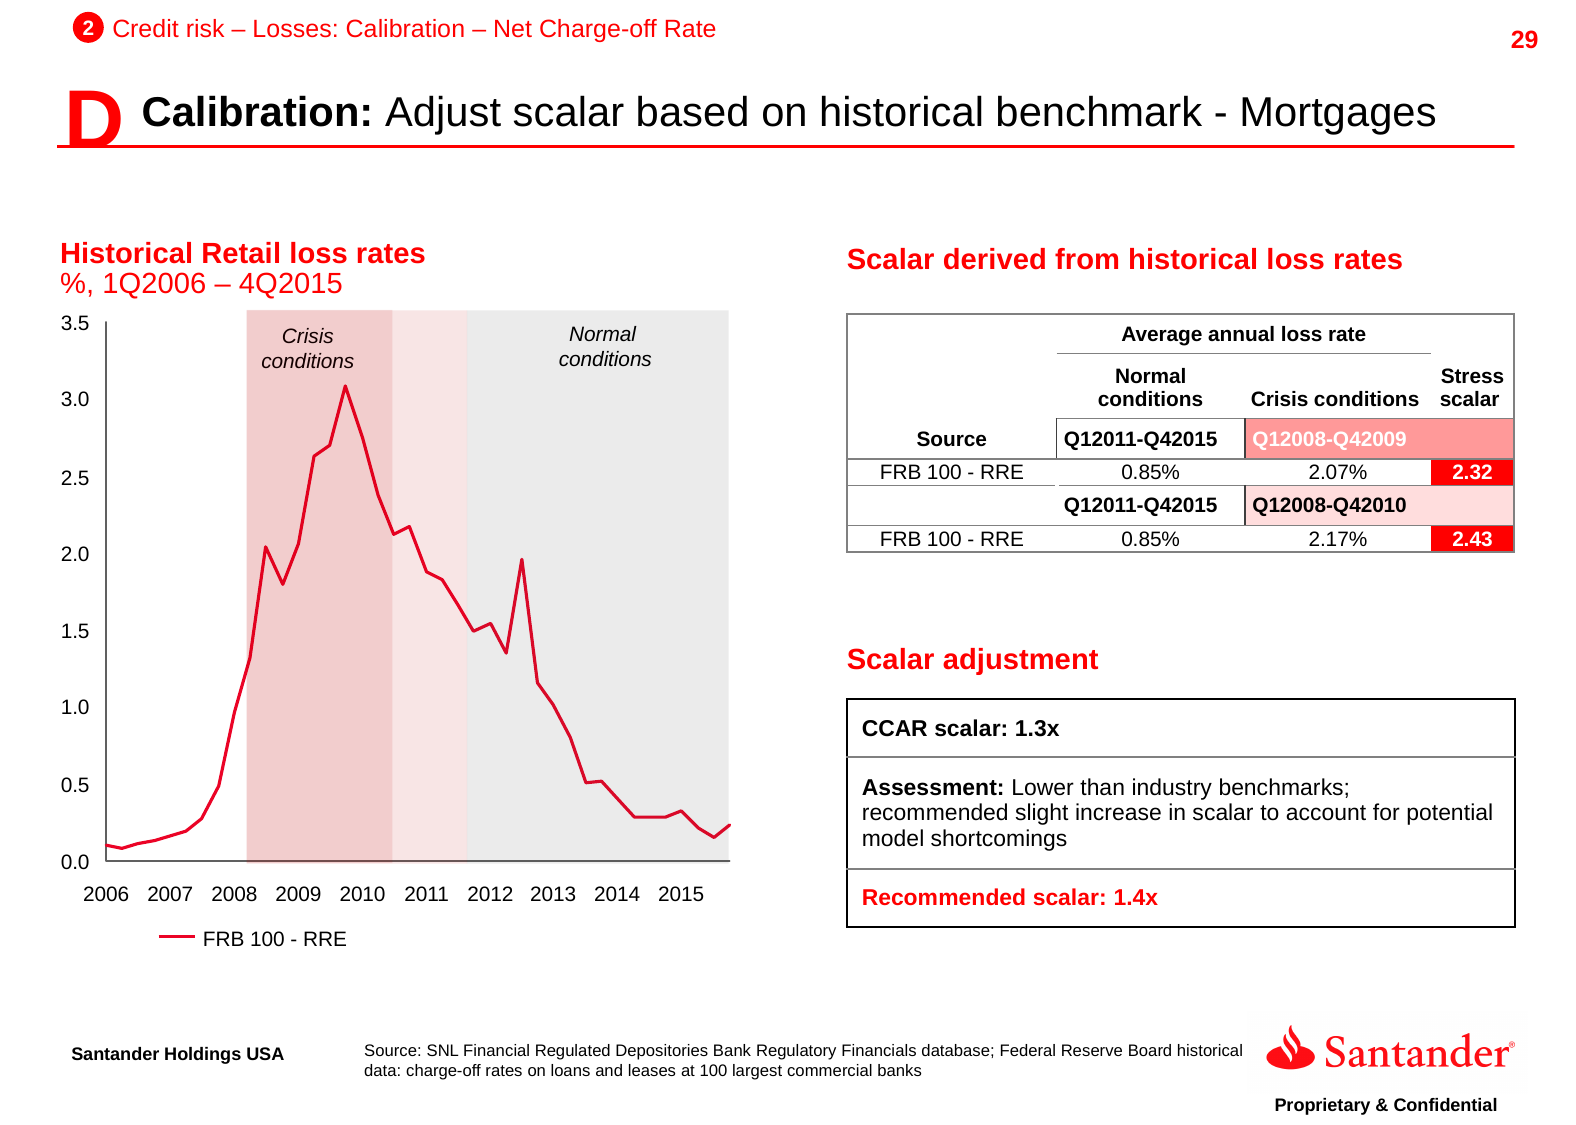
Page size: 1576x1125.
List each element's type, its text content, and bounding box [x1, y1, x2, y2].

text_box Scalar adjustment [846, 640, 1494, 696]
text_box 2012 [466, 889, 515, 906]
text_box 2008 [210, 889, 259, 906]
table_cell 2.17% [1245, 526, 1431, 551]
text_box Source: SNL Financial Regulated Depositories Bank Regulatory Financials database; Federal Reserve Board historical data: charge-off rates on loans and leases at 100 largest commercial banks [364, 1039, 1248, 1080]
text_box 3.0 [60, 385, 82, 411]
table_cell Q12011-Q42015 [1057, 419, 1244, 458]
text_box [87, 299, 746, 880]
table_header CCAR scalar: 1.3x [848, 700, 1514, 756]
text_box 2.5 [60, 464, 82, 489]
text_box FRB 100 - RRE [202, 925, 348, 951]
text_box 2015 [657, 889, 706, 906]
table_header Source [848, 315, 1057, 458]
text_box 2010 [338, 889, 387, 906]
text_box 2014 [593, 889, 642, 906]
picture [1247, 1011, 1528, 1094]
table_cell FRB 100 - RRE [848, 460, 1057, 485]
table_cell Normal conditions [1057, 354, 1245, 418]
text_box D [49, 57, 140, 173]
table_header Stress scalar [1431, 315, 1513, 418]
table_cell 2.32 [1431, 460, 1513, 485]
text_box 3.5 [60, 309, 82, 335]
table_header Average annual loss rate [1057, 315, 1431, 353]
text_box 2011 [402, 889, 451, 906]
table_cell 0.85% [1057, 460, 1245, 485]
table_cell Q12008-Q42010 [1246, 486, 1513, 525]
list Calibration: Adjust scalar based on historical benchmark - Mortgages [141, 74, 1517, 146]
text_box 0.5 [60, 771, 82, 797]
text_box 2009 [274, 889, 323, 906]
text_box 2006 [82, 882, 131, 906]
text_box 0.0 [60, 848, 82, 874]
table_cell Q12008-Q42009 [1246, 419, 1513, 458]
text_box 2.0 [60, 540, 82, 566]
text_box Scalar derived from historical loss rates [846, 239, 1494, 296]
table_cell Recommended scalar: 1.4x [848, 870, 1514, 926]
table_cell 2.43 [1431, 526, 1513, 551]
table_cell [848, 486, 1055, 525]
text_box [72, 11, 720, 44]
table_cell Crisis conditions [1245, 354, 1431, 418]
text_box 2013 [529, 889, 578, 906]
table_cell Q12011-Q42015 [1059, 486, 1244, 525]
table_cell 2.07% [1245, 460, 1431, 485]
table_cell 0.85% [1057, 526, 1245, 551]
table_cell FRB 100 - RRE [848, 526, 1057, 551]
text_box 2007 [146, 889, 195, 906]
text_box 1.5 [60, 617, 82, 643]
text_box 1.0 [60, 693, 82, 719]
text_box Historical Retail loss rates %, 1Q2006 – 4Q2015 [59, 239, 681, 301]
table_cell Assessment: Lower than industry benchmarks; recommended slight increase in scalar to account for potential model shortcomings [848, 758, 1514, 868]
